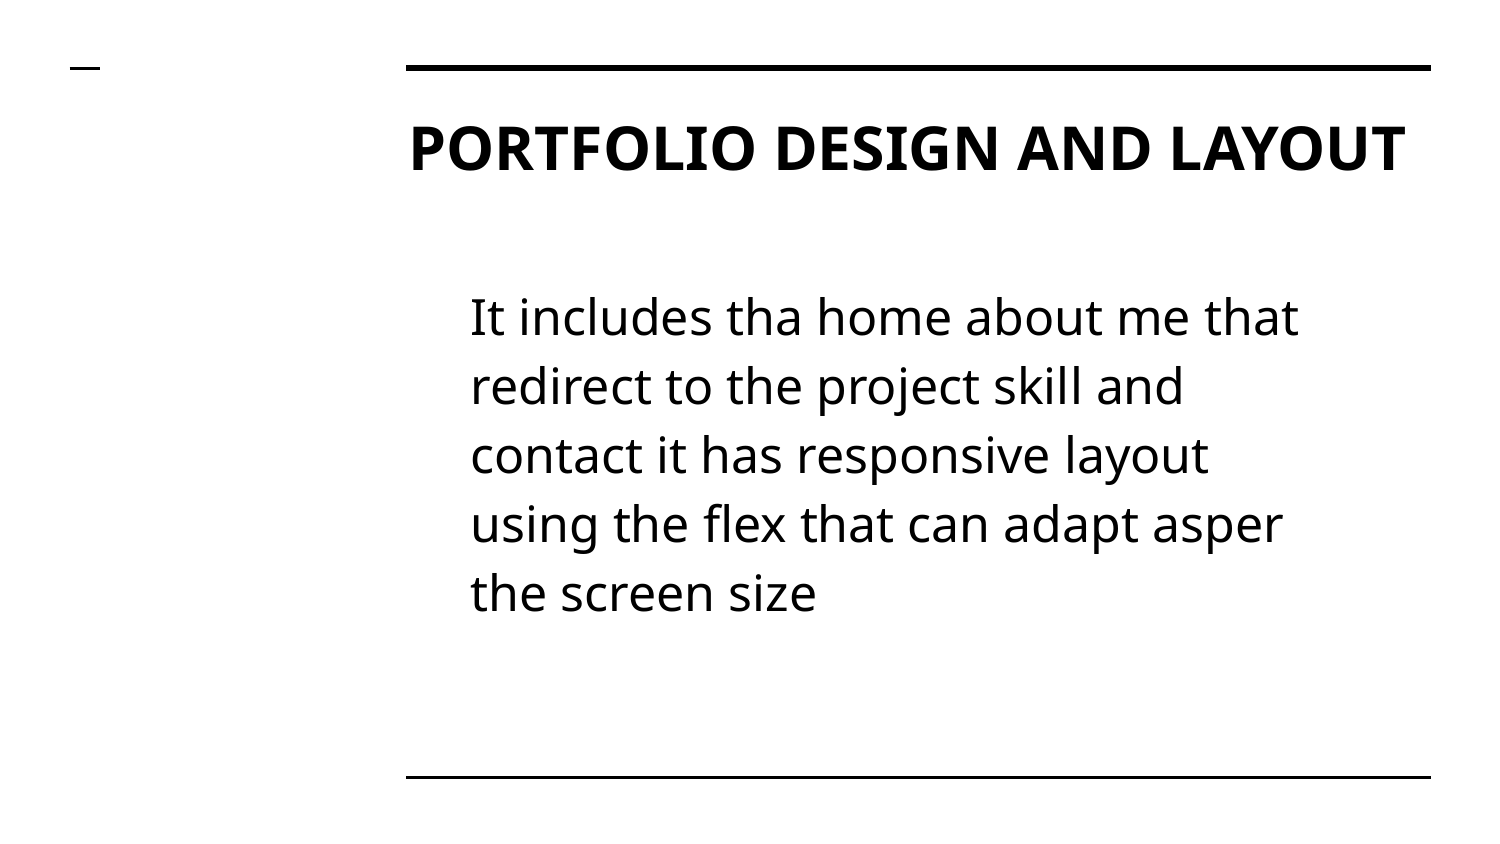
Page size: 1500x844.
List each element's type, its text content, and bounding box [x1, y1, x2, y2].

list It includes tha home about me that redirect to the project skill and contact it has responsive layout using the flex that can adapt asper the screen size [455, 261, 1349, 722]
title PORTFOLIO DESIGN AND LAYOUT [393, 94, 1431, 199]
